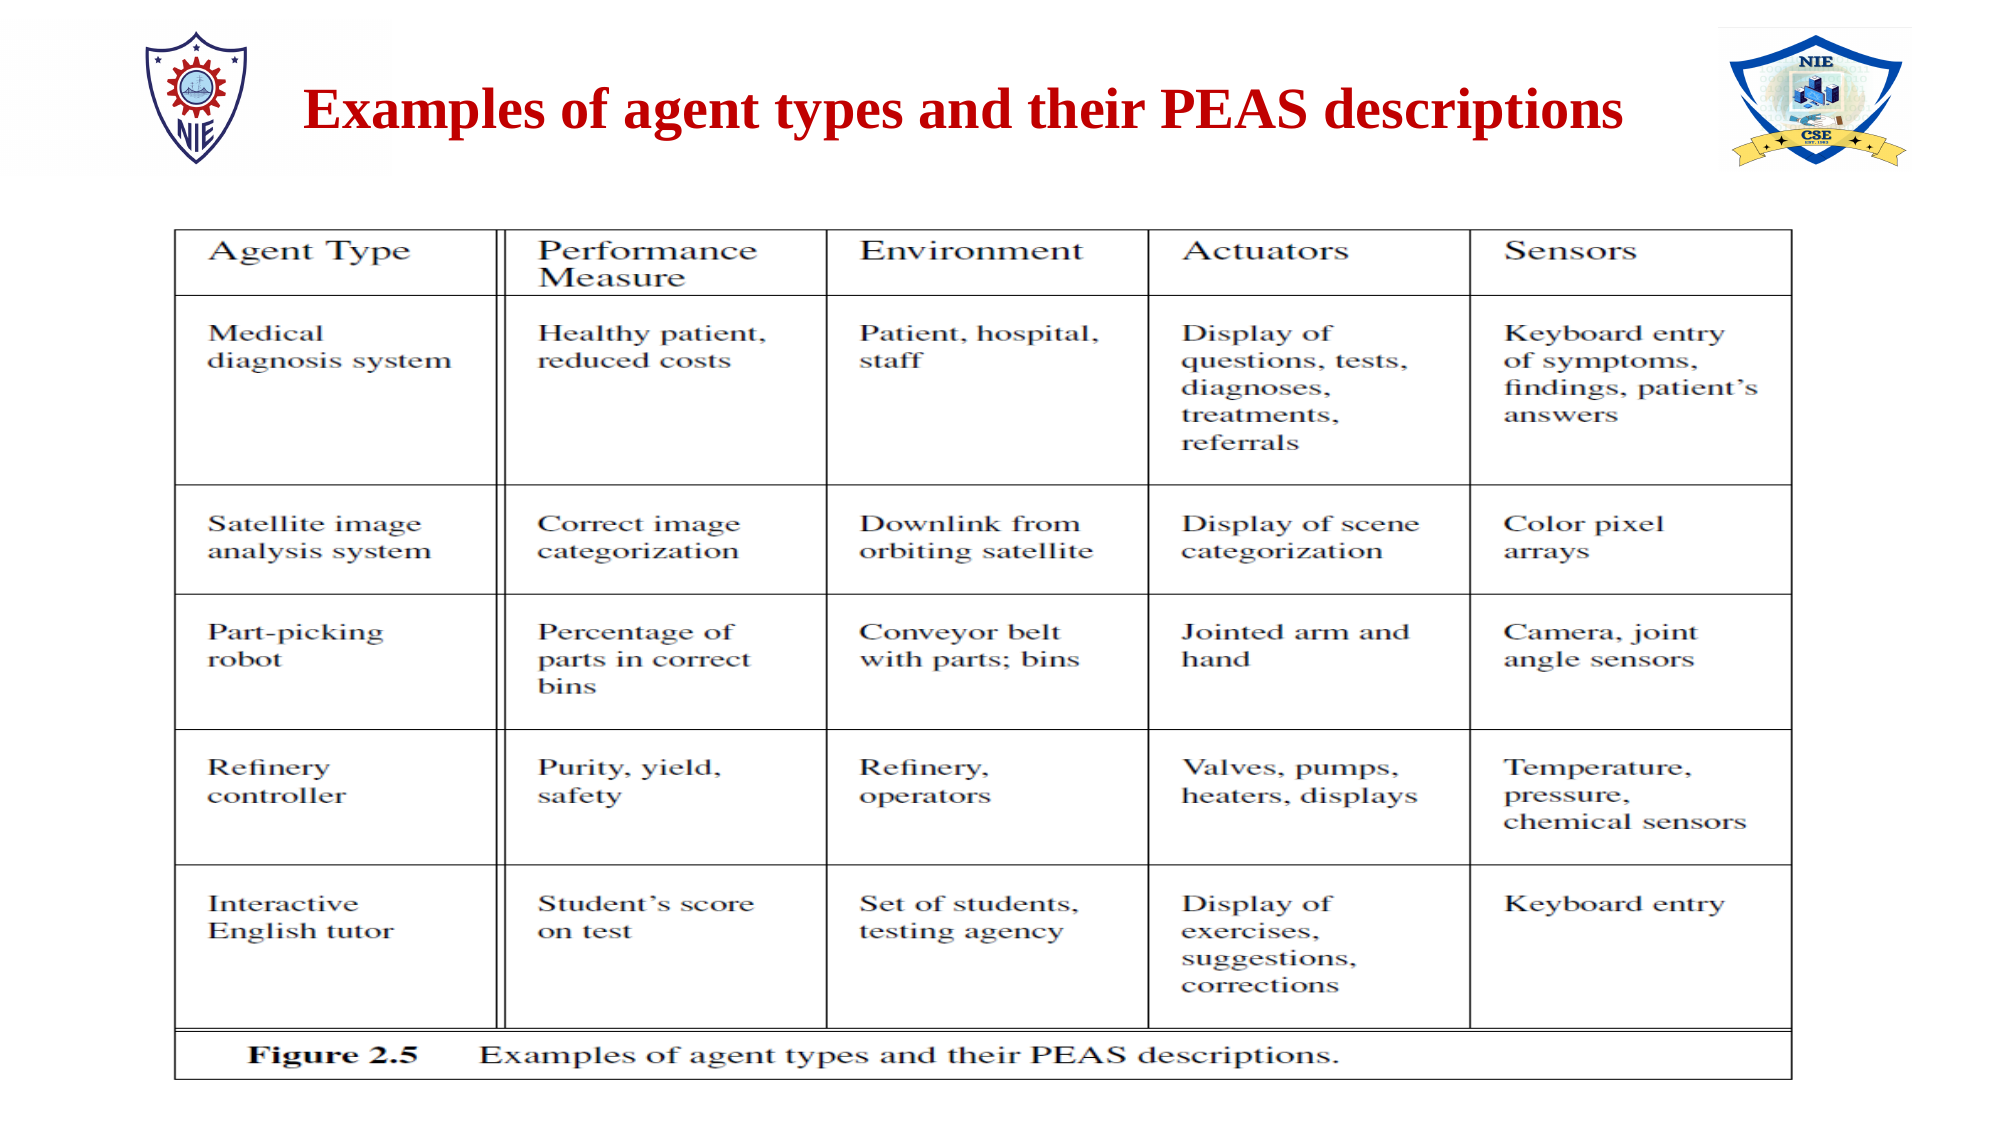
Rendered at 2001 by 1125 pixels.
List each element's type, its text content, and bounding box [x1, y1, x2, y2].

text_box [90, 216, 1839, 282]
text_box Examples of agent types and their PEAS descriptions [215, 62, 1714, 216]
picture [1718, 27, 1912, 172]
picture [161, 221, 1798, 1083]
picture [0, 19, 392, 176]
